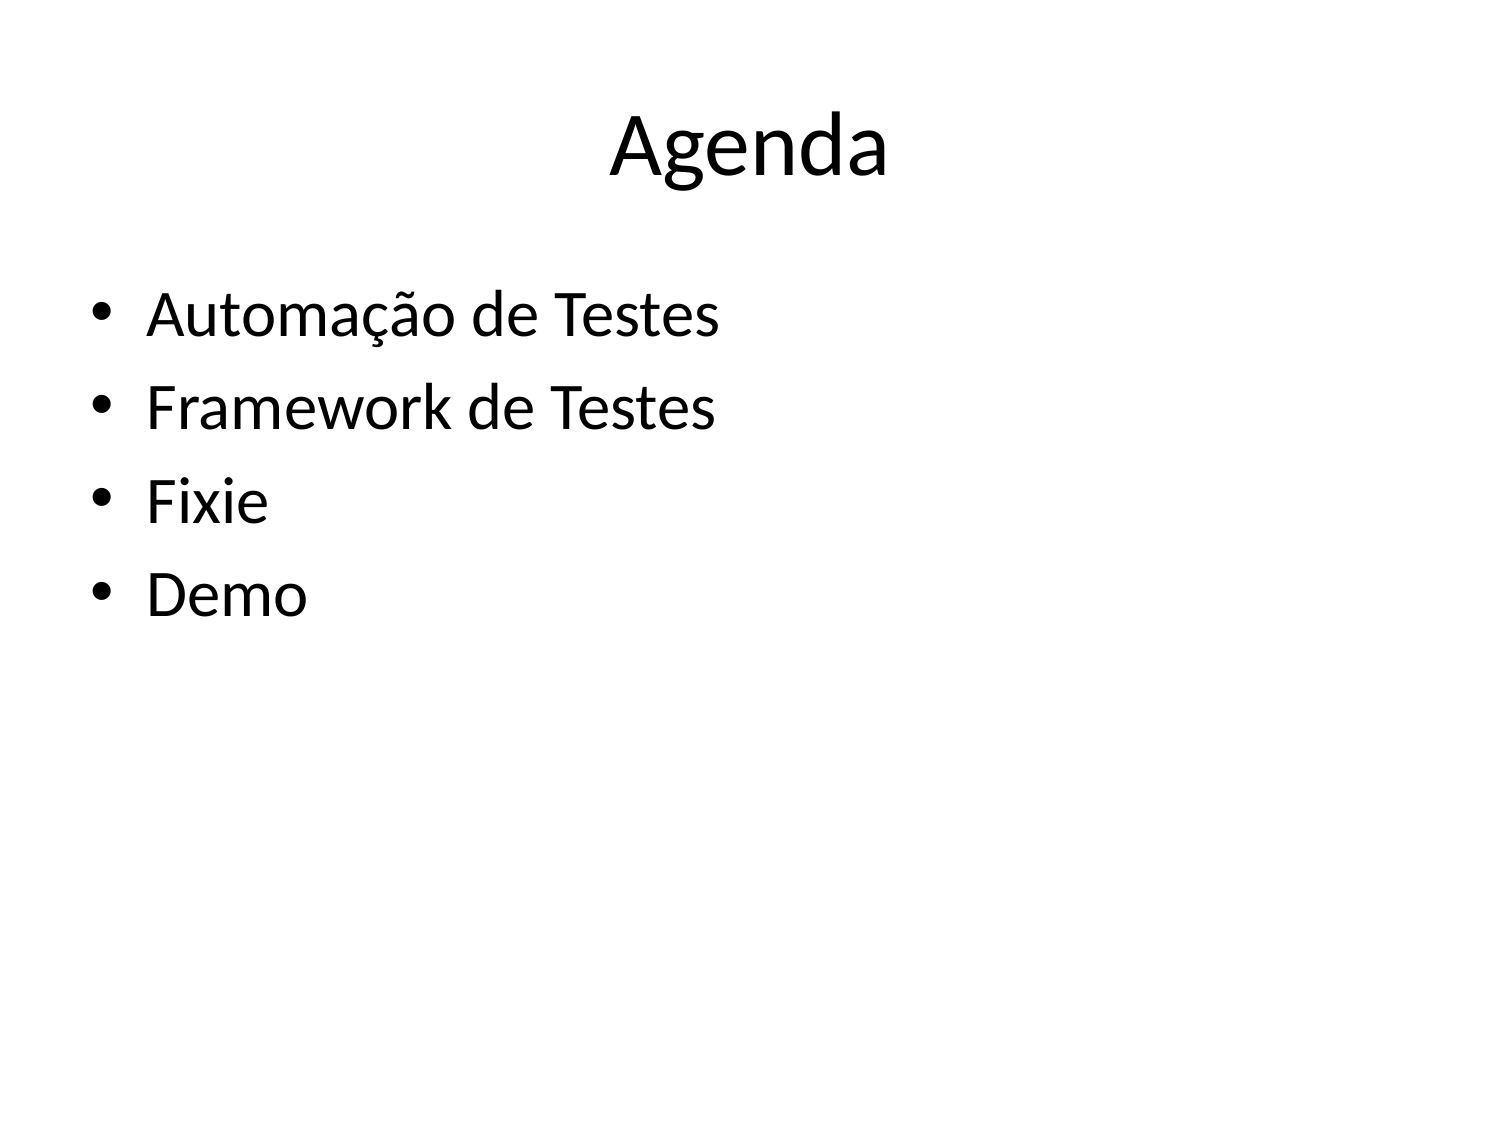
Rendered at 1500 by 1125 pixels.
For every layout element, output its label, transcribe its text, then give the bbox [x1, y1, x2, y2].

title Agenda [75, 45, 1425, 233]
list Automação de Testes Framework de Testes Fixie Demo [75, 262, 1425, 1005]
